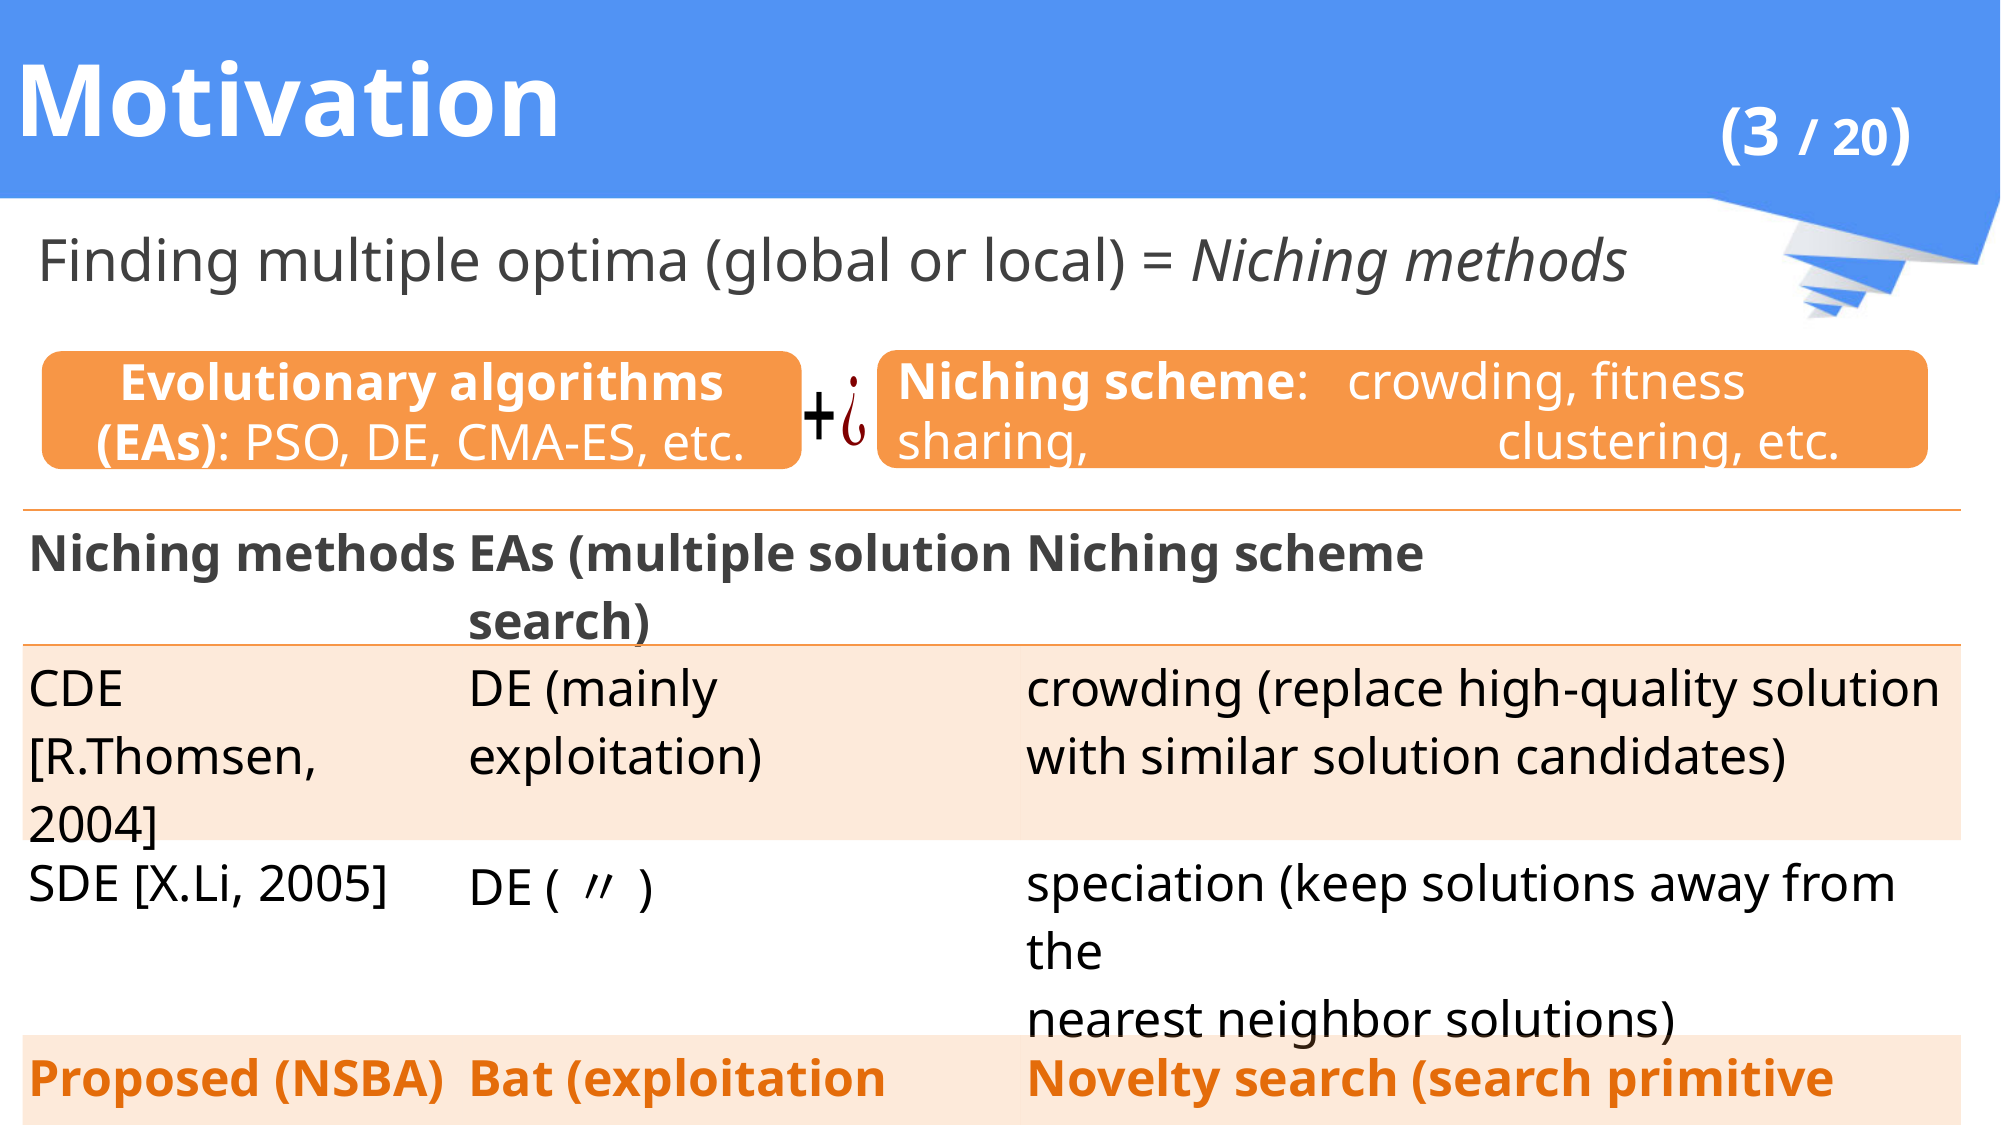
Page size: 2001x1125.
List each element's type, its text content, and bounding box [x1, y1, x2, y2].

title Motivation [0, 0, 2000, 194]
text_box (3 / 20) [1705, 81, 1976, 177]
table_cell crowding (replace high-quality solution with similar solution candidates) [1021, 646, 1961, 840]
table_cell DE (mainly exploitation) [463, 646, 1021, 840]
table_header Niching methods [23, 511, 463, 644]
table_cell Novelty search (search primitive area) [1021, 1035, 1961, 1125]
text_box Evolutionary algorithms (EAs): PSO, DE, CMA-ES, etc. [39, 349, 804, 472]
picture [0, 0, 2001, 1125]
table_cell CDE [R.Thomsen, 2004] [23, 646, 463, 840]
table_cell speciation (keep solutions away from the nearest neighbor solutions) [1021, 840, 1961, 1035]
text_box Niching scheme: crowding, fitness sharing, clustering, etc. [875, 347, 1931, 471]
table_header Niching scheme [1021, 511, 1961, 644]
table_cell Proposed (NSBA) [23, 1035, 463, 1125]
table_cell Bat (exploitation + exploration) [463, 1035, 1021, 1125]
table_cell DE (〃) [463, 840, 1021, 1035]
list Finding multiple optima (global or local) = Niching methods [22, 207, 1881, 308]
table_header EAs (multiple solution search) [463, 511, 1021, 644]
table_cell SDE [X.Li, 2005] [23, 840, 463, 1035]
